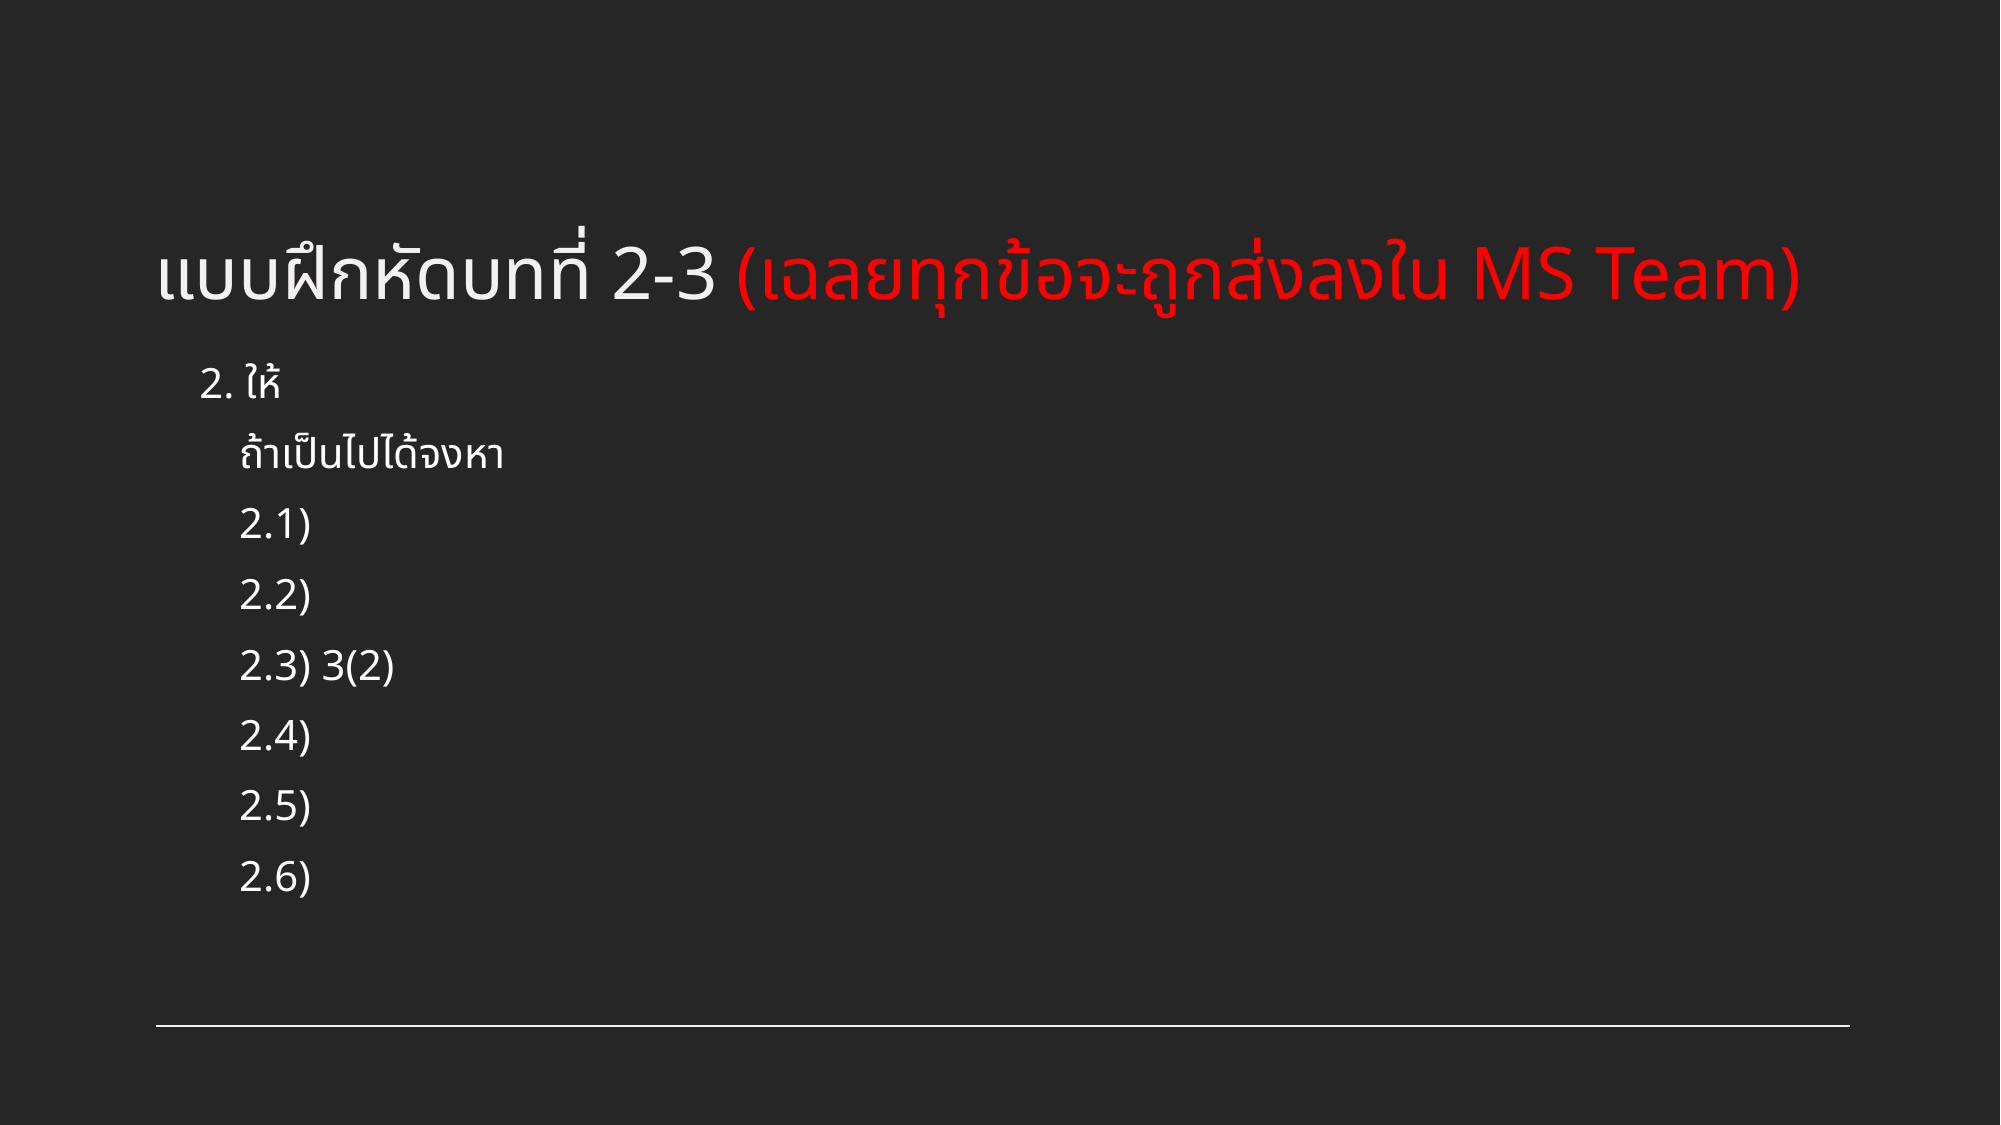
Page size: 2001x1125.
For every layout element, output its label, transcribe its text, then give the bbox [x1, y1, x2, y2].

title แบบฝึกหัดบทที่ 2-3 (เฉลยทุกข้อจะถูกส่งลงใน MS Team) [139, 143, 1850, 322]
